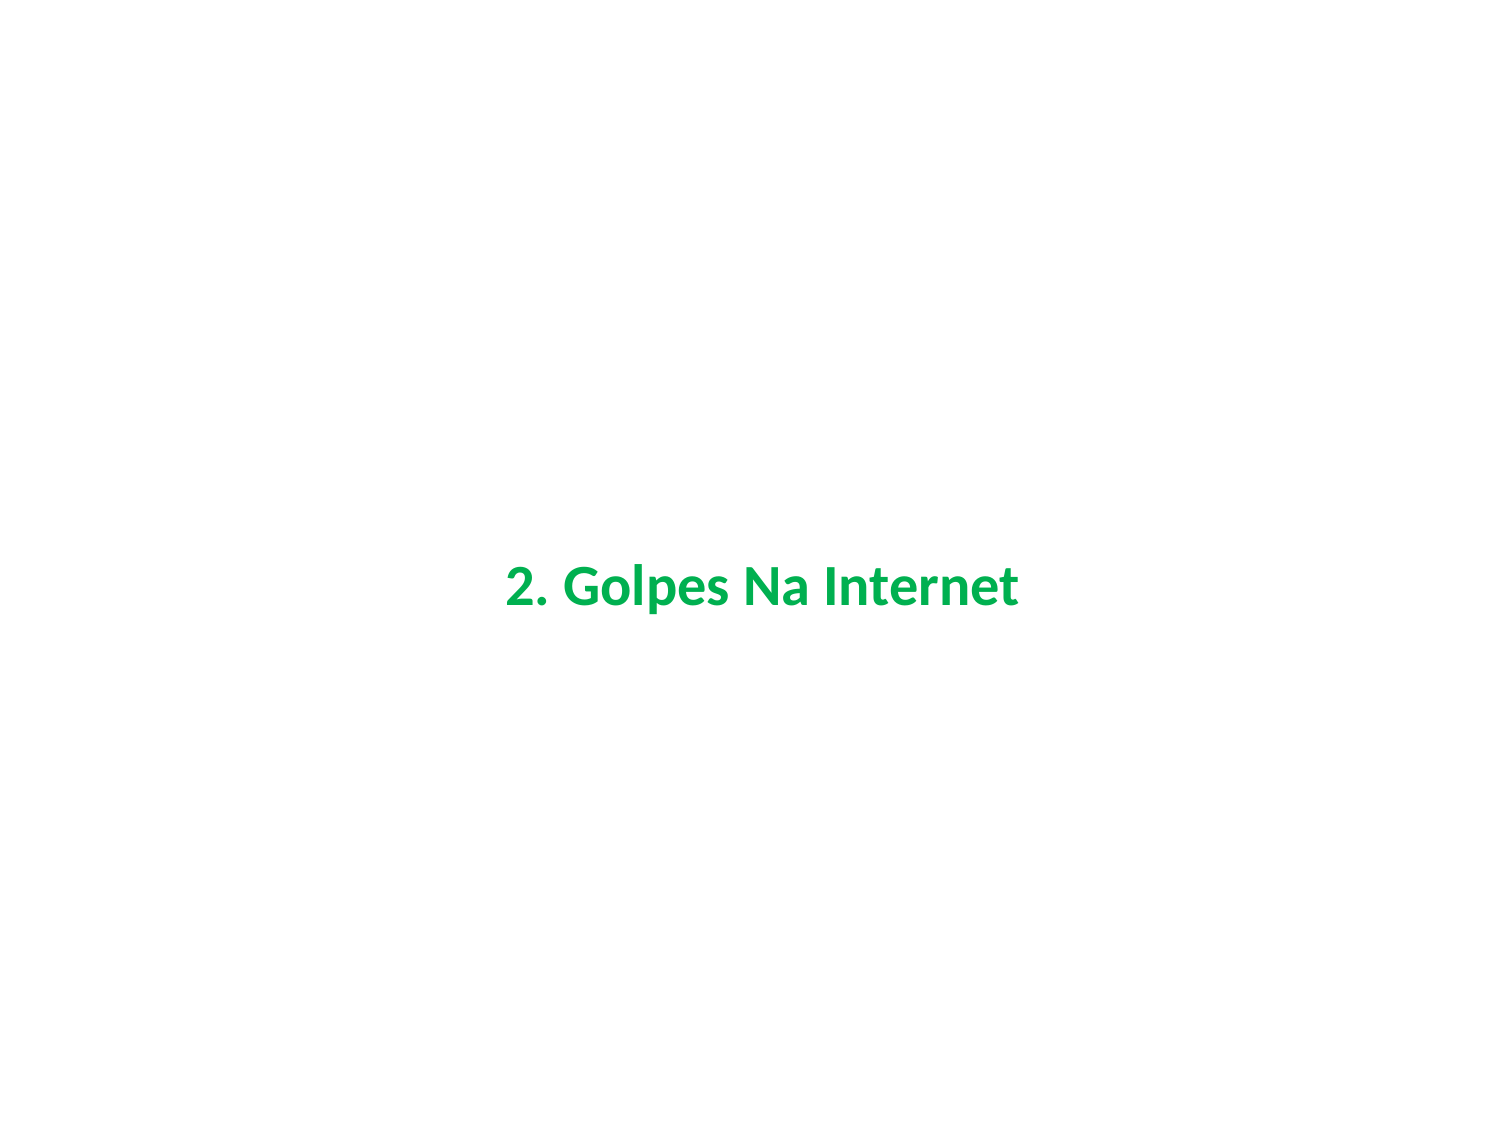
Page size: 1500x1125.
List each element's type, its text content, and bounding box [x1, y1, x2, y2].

list 2. Golpes Na Internet [87, 187, 1438, 1063]
